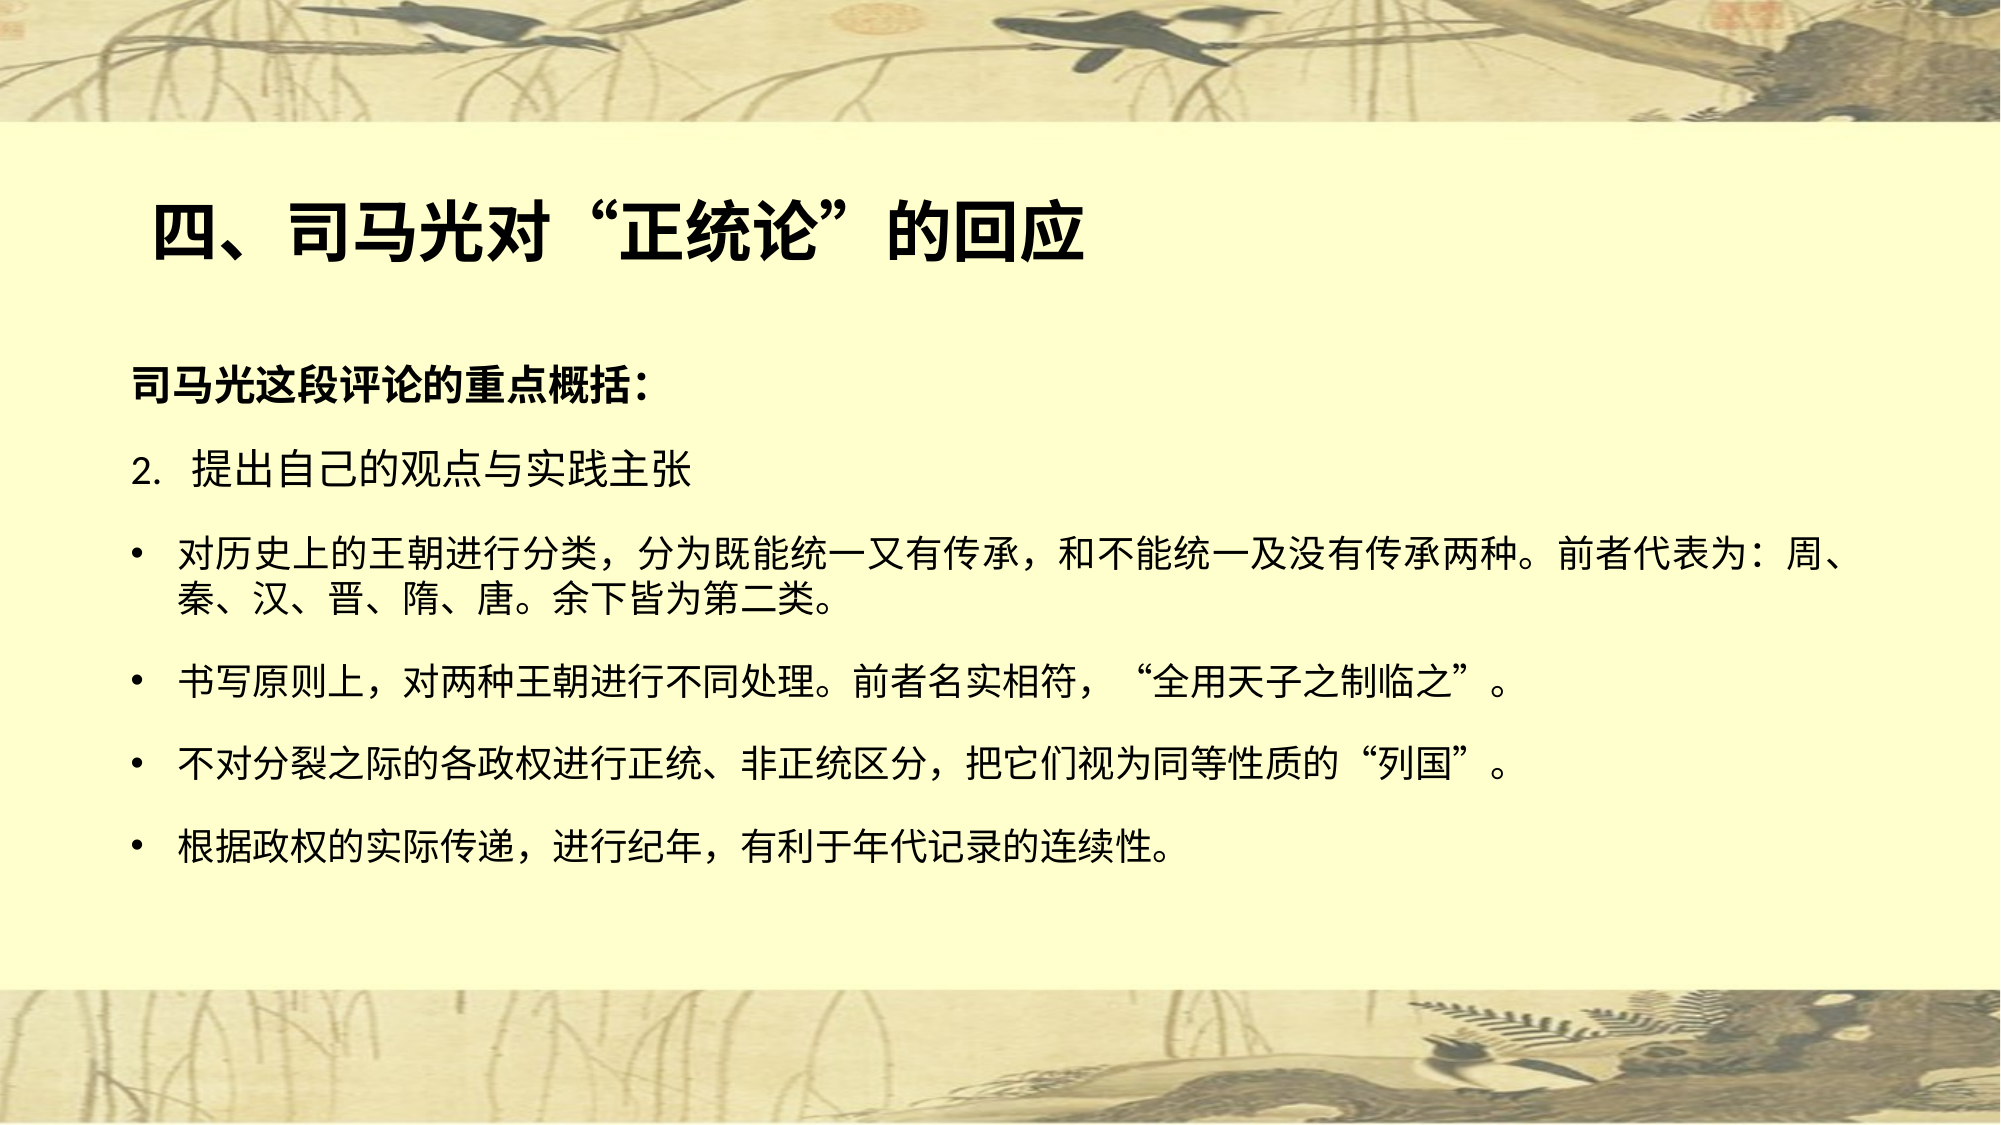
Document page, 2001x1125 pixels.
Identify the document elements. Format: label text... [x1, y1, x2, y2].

text_box 四、司马光对“正统论”的回应 [136, 125, 1404, 344]
picture [0, 0, 2001, 1125]
text_box 司马光这段评论的重点概括： 2. 提出自己的观点与实践主张 对历史上的王朝进行分类，分为既能统一又有传承，和不能统一及没有传承两种。前者代表为：周、秦、汉、晋、隋、唐。余下皆为第二类。 书写原则上，对两种王朝进行不同处理。前者名实相符，“全用天子之制临之”。 不对分裂之际的各政权进行正统、非正统区分，把它们视为同等性质的“列国”。 根据政权的实际传递，进行纪年，有利于年代记录的连续性。 [115, 343, 1840, 963]
